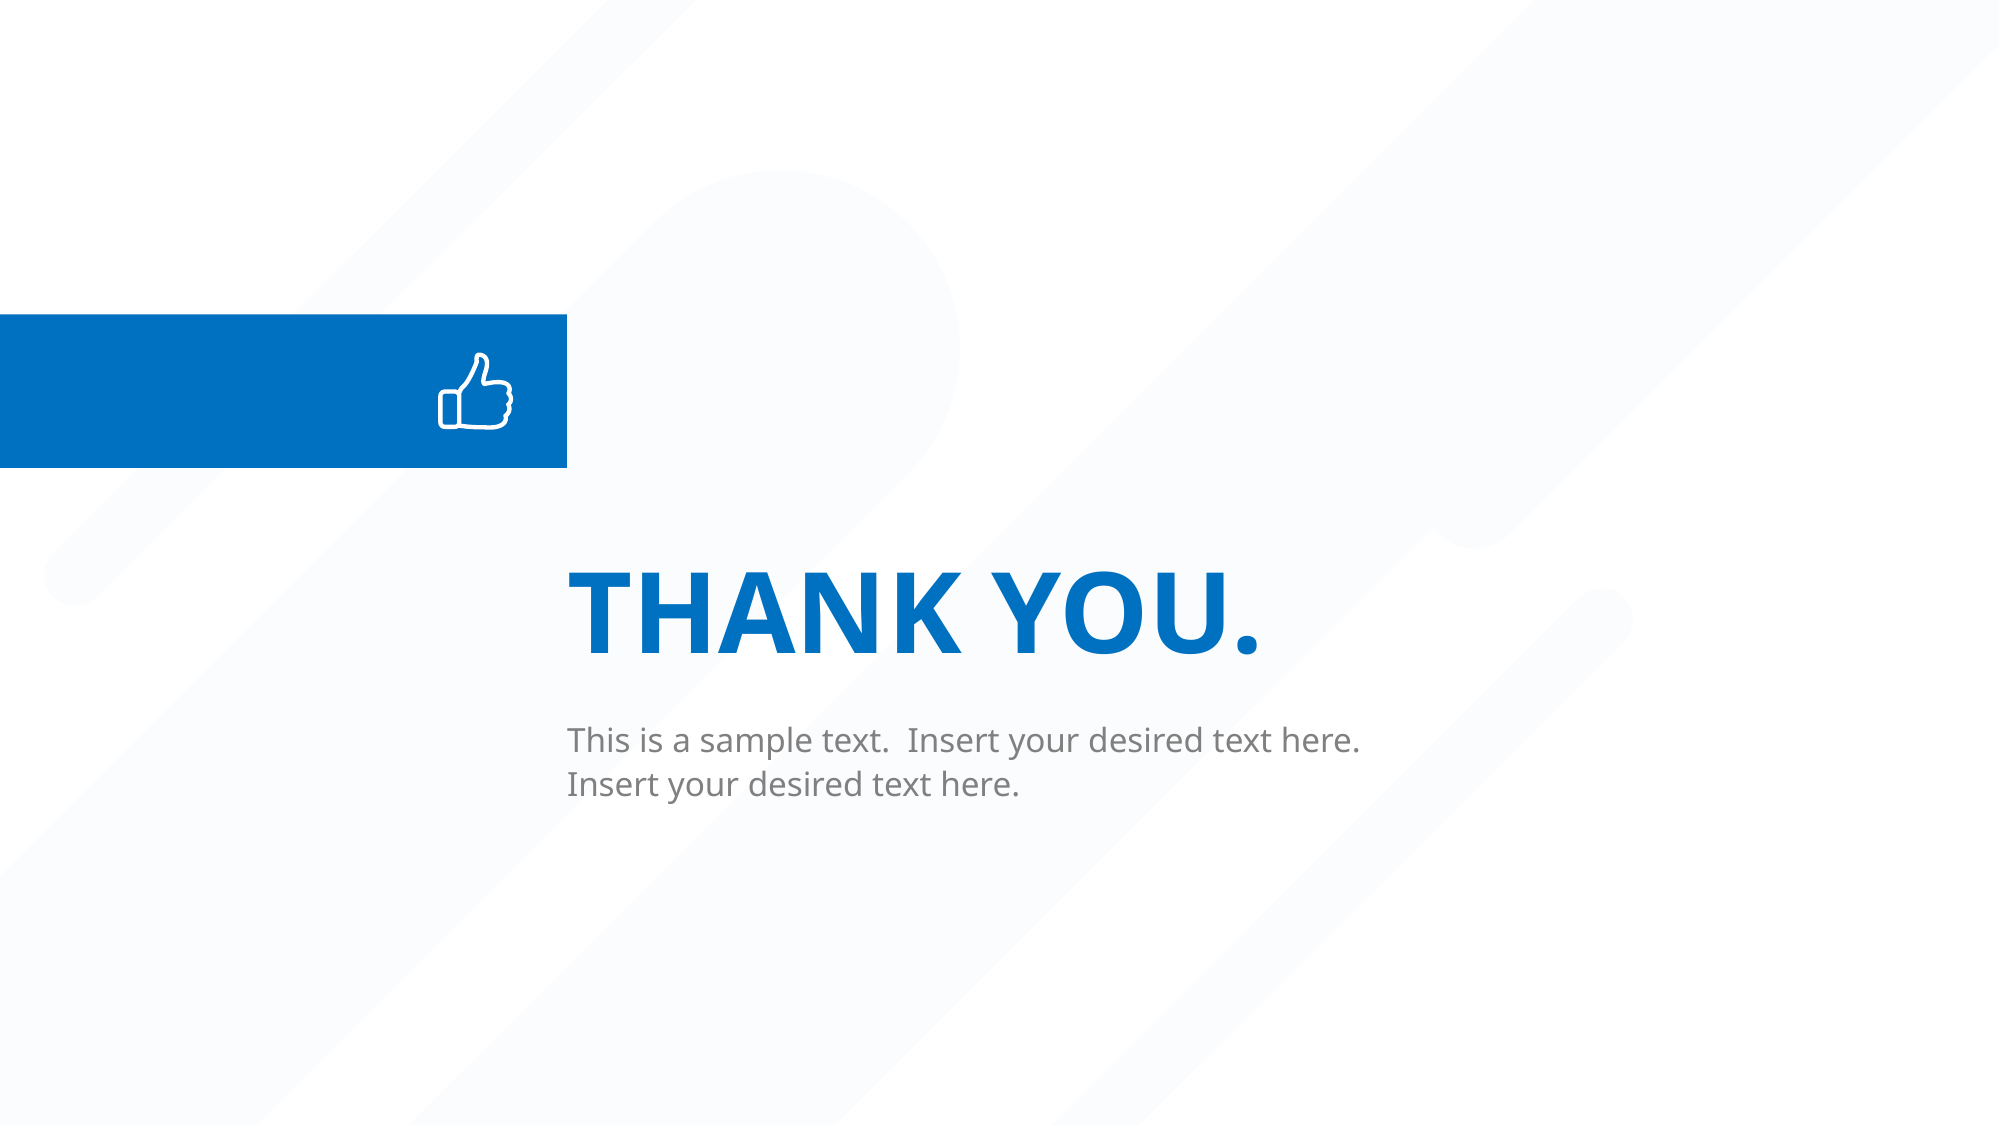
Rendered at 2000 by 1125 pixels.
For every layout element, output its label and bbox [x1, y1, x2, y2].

text_box [566, 526, 1449, 811]
text_box [0, 314, 568, 469]
